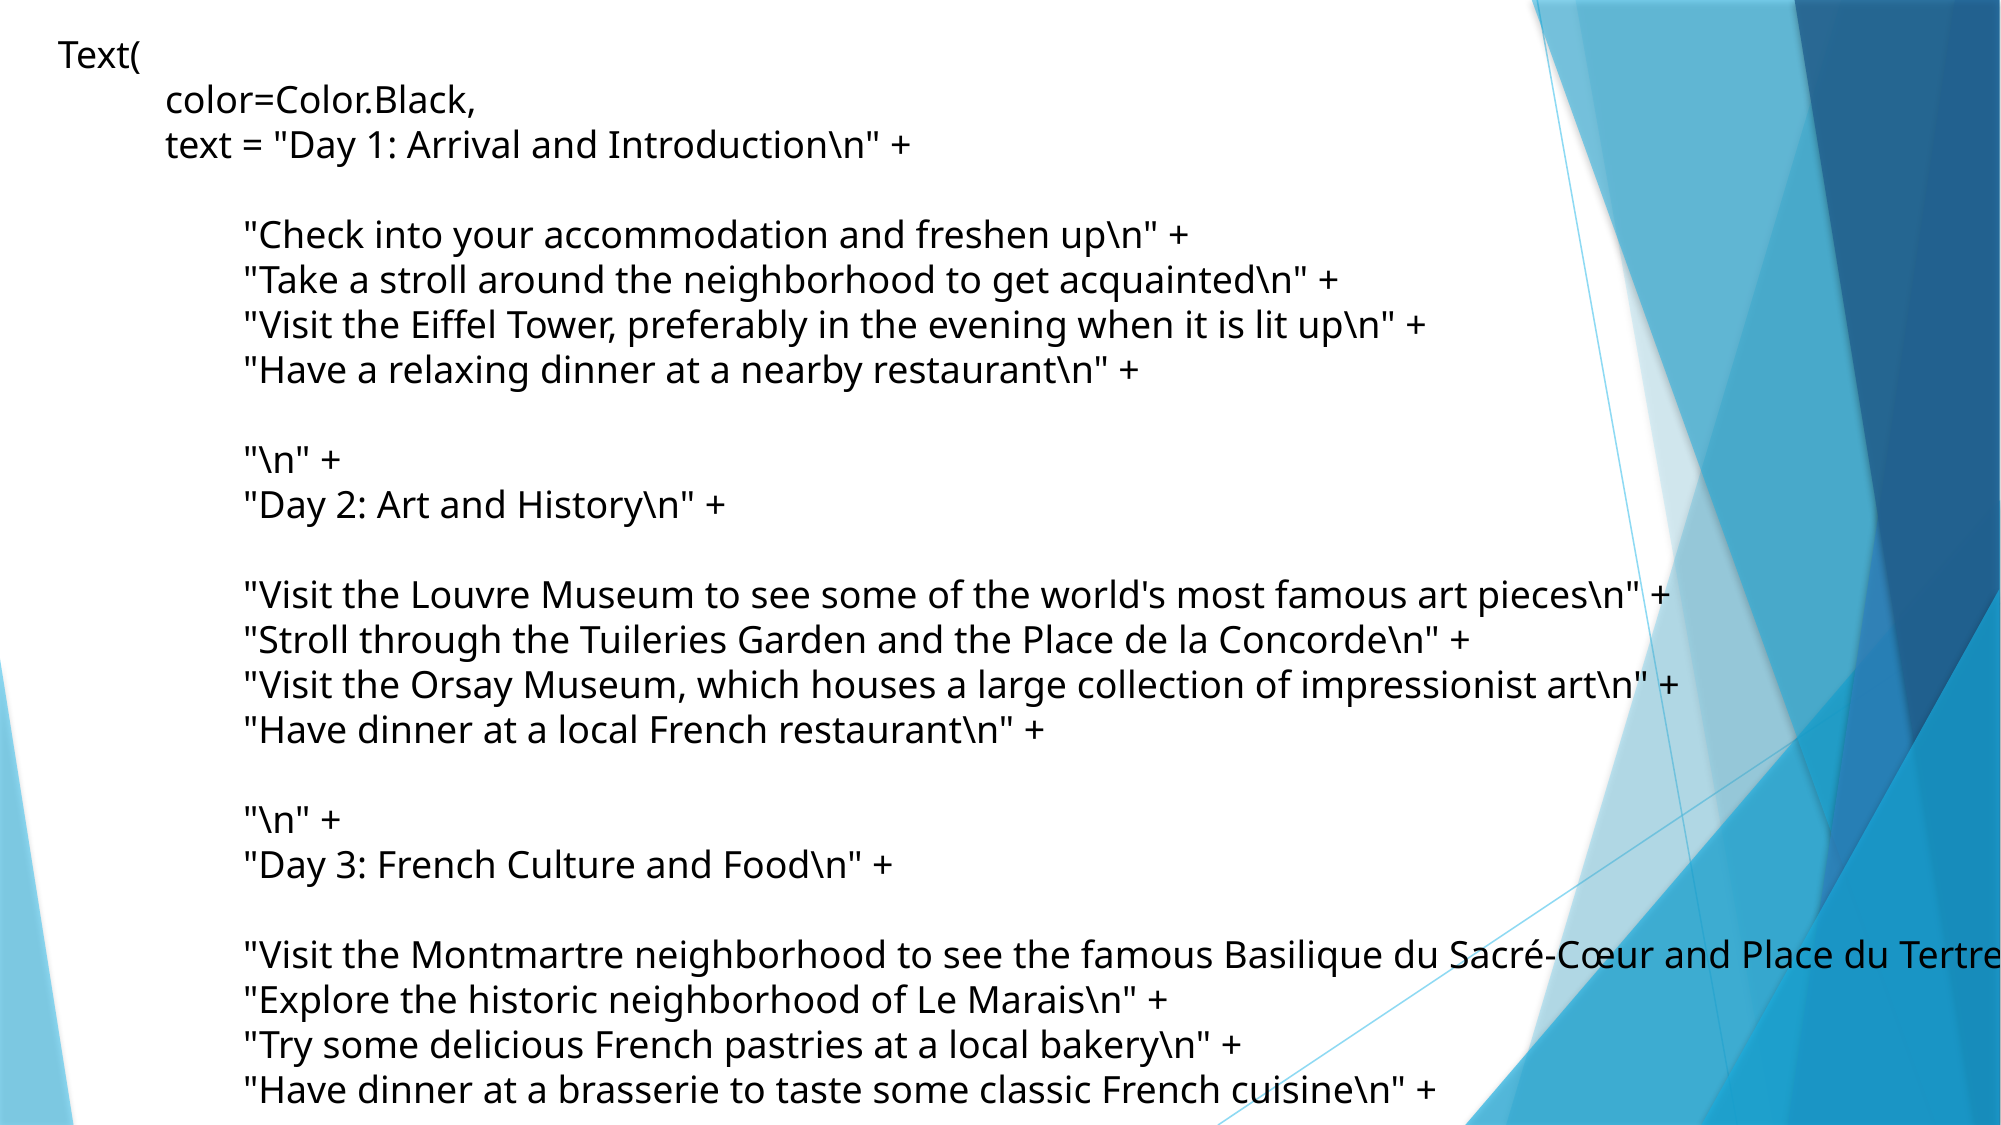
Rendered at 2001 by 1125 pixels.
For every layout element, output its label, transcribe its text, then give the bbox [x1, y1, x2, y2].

text_box Text( color=Color.Black, text = "Day 1: Arrival and Introduction\n" + "Check into your accommodation and freshen up\n" + "Take a stroll around the neighborhood to get acquainted\n" + "Visit the Eiffel Tower, preferably in the evening when it is lit up\n" + "Have a relaxing dinner at a nearby restaurant\n" + "\n" + "Day 2: Art and History\n" + "Visit the Louvre Museum to see some of the world's most famous art pieces\n" + "Stroll through the Tuileries Garden and the Place de la Concorde\n" + "Visit the Orsay Museum, which houses a large collection of impressionist art\n" + "Have dinner at a local French restaurant\n" + "\n" + "Day 3: French Culture and Food\n" + "Visit the Montmartre neighborhood to see the famous Basilique du Sacré-Cœur and Place du Tertre\n" + "Explore the historic neighborhood of Le Marais\n" + "Try some delicious French pastries at a local bakery\n" + "Have dinner at a brasserie to taste some classic French cuisine\n" + "\n" + [33, 23, 2000, 1125]
